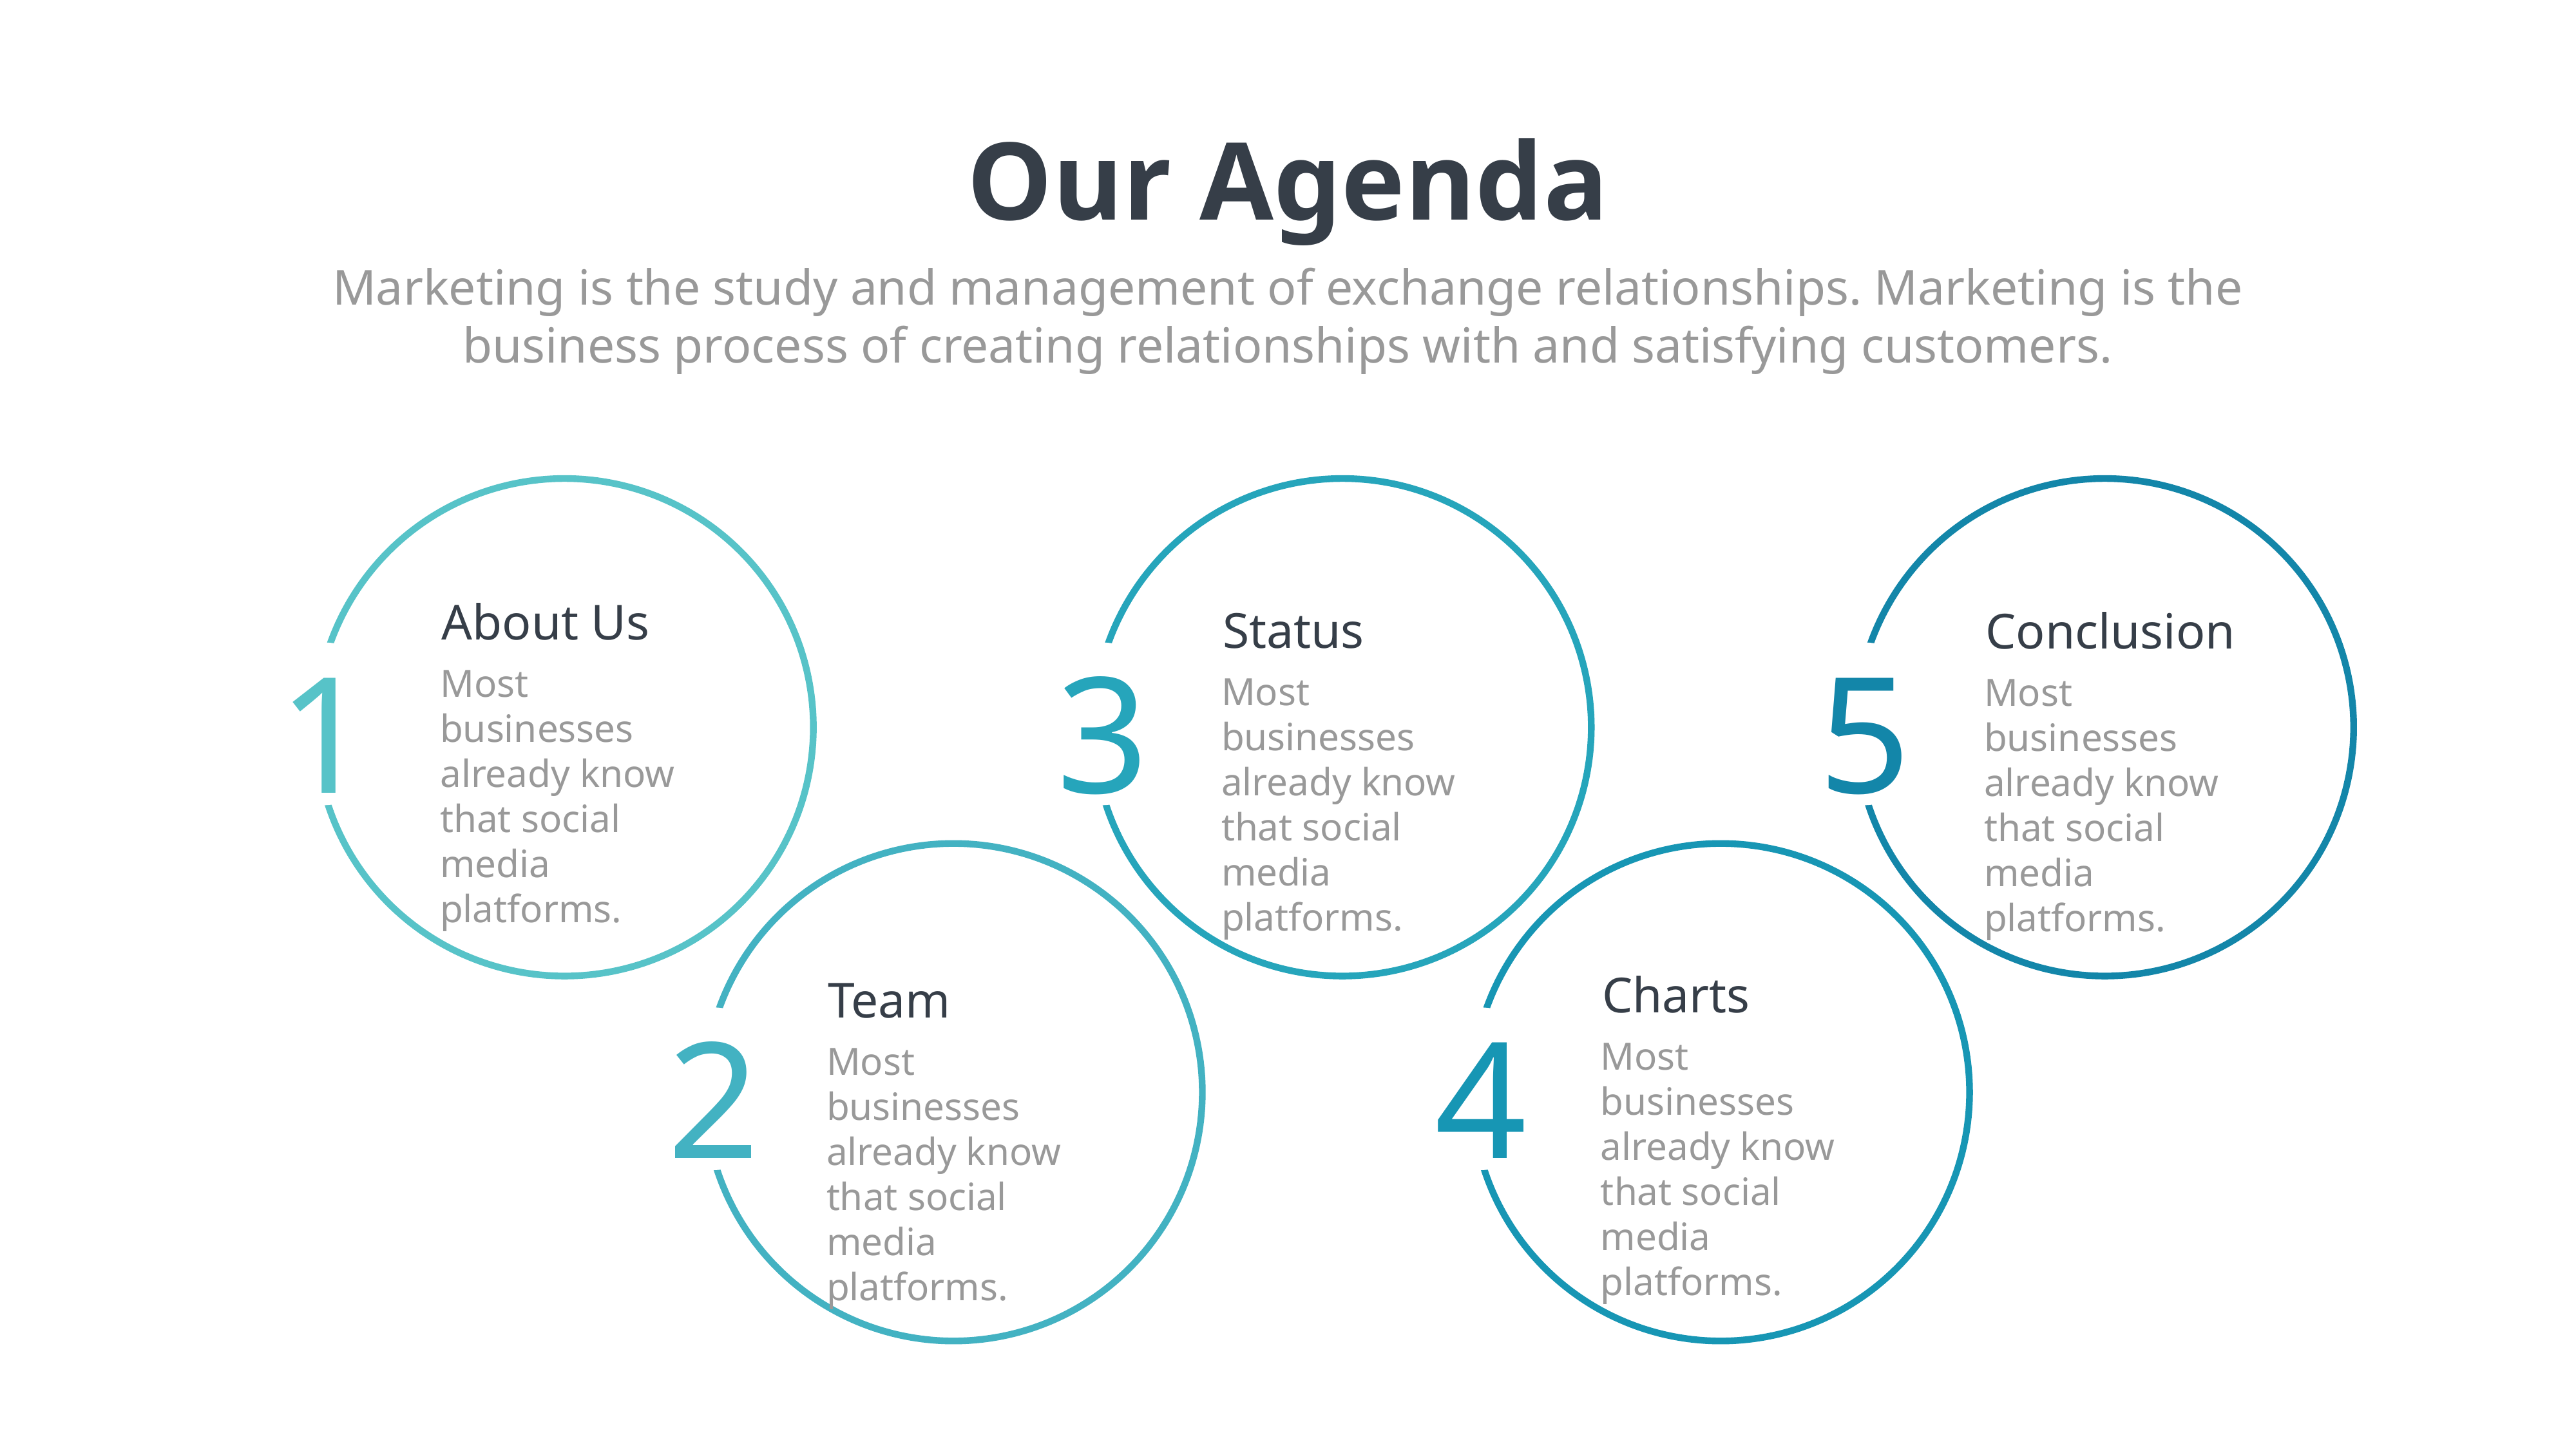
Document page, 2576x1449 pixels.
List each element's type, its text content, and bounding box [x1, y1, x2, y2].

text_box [1762, 627, 1968, 833]
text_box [817, 965, 1119, 1226]
text_box [336, 477, 814, 977]
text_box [1591, 960, 1948, 1220]
text_box [1876, 477, 2319, 977]
text_box [725, 842, 1203, 1342]
text_box [1114, 477, 1592, 977]
text_box [2331, 622, 2354, 833]
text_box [222, 627, 428, 833]
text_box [611, 992, 816, 1197]
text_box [1974, 595, 2331, 856]
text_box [1212, 594, 1514, 855]
text_box [1492, 842, 1935, 1342]
text_box [1948, 989, 1970, 1196]
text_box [430, 587, 732, 848]
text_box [1379, 992, 1584, 1197]
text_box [1000, 627, 1205, 833]
text_box Our Agenda [957, 108, 1619, 247]
text_box Marketing is the study and management of exchange relationships. Marketing is the business process of creating relationships with and satisfying customers. [281, 251, 2295, 377]
